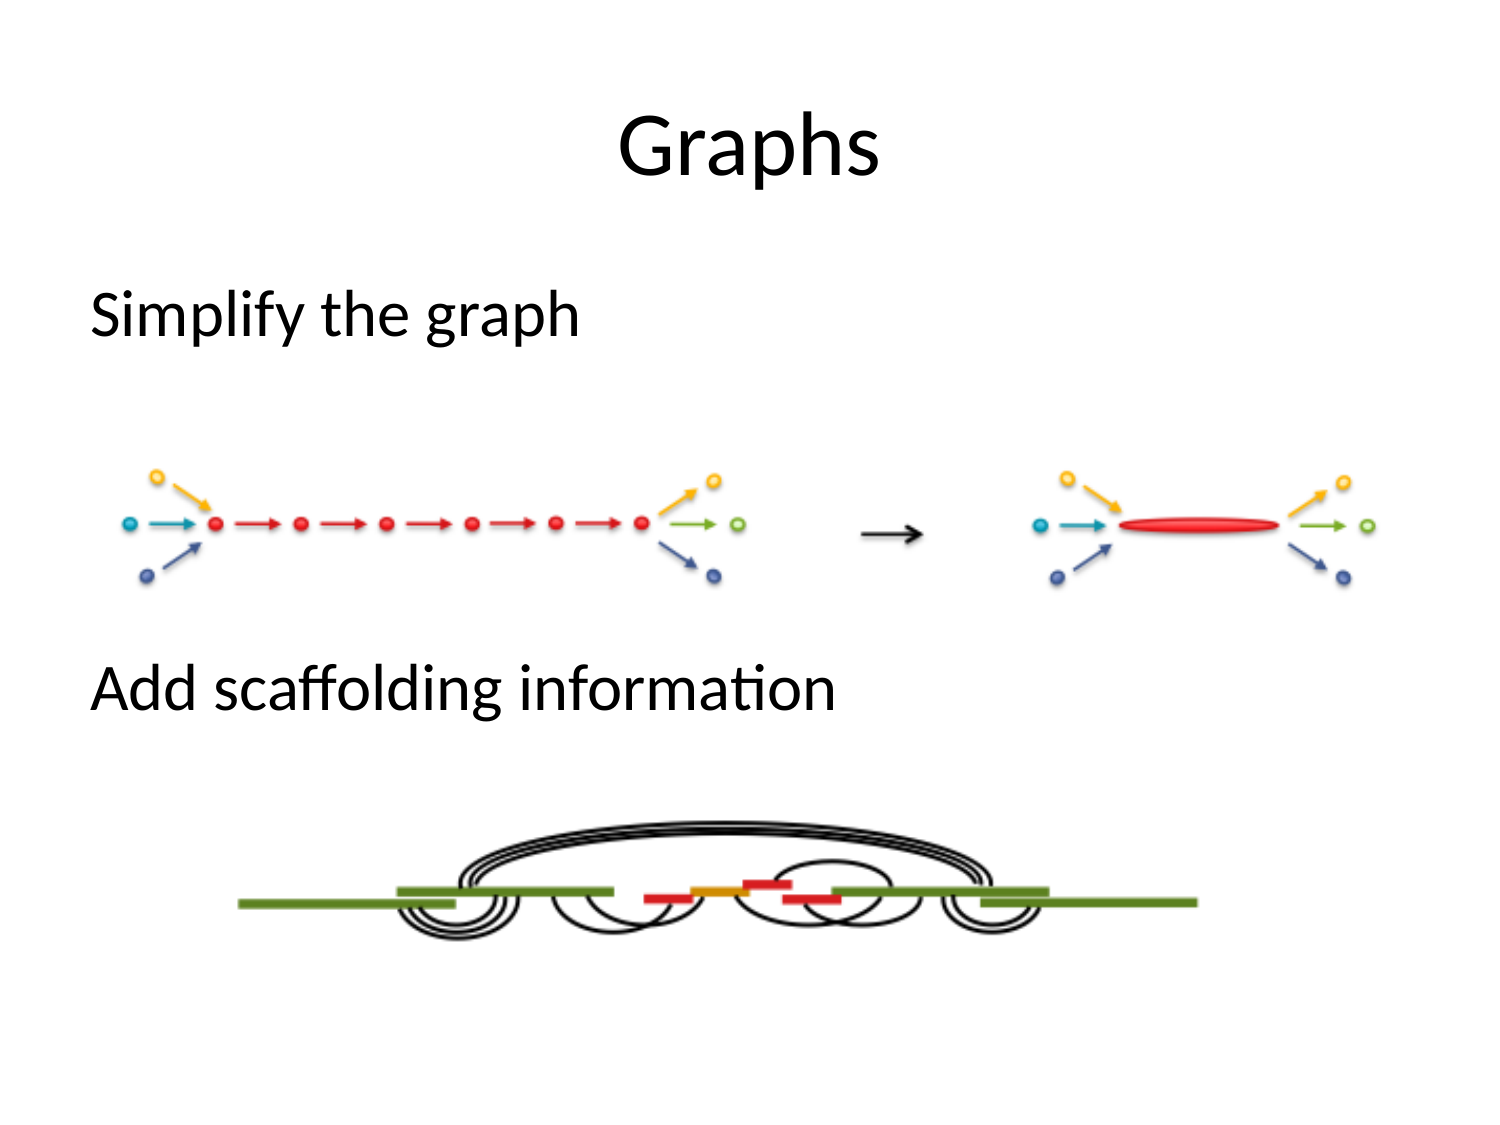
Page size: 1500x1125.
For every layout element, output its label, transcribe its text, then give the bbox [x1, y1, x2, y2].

title Graphs [75, 45, 1425, 233]
picture [50, 438, 1450, 639]
picture [151, 806, 1249, 1006]
list Simplify the graph Add scaffolding information [75, 262, 1425, 437]
list Simplify the graph Add scaffolding information [75, 648, 1425, 1005]
